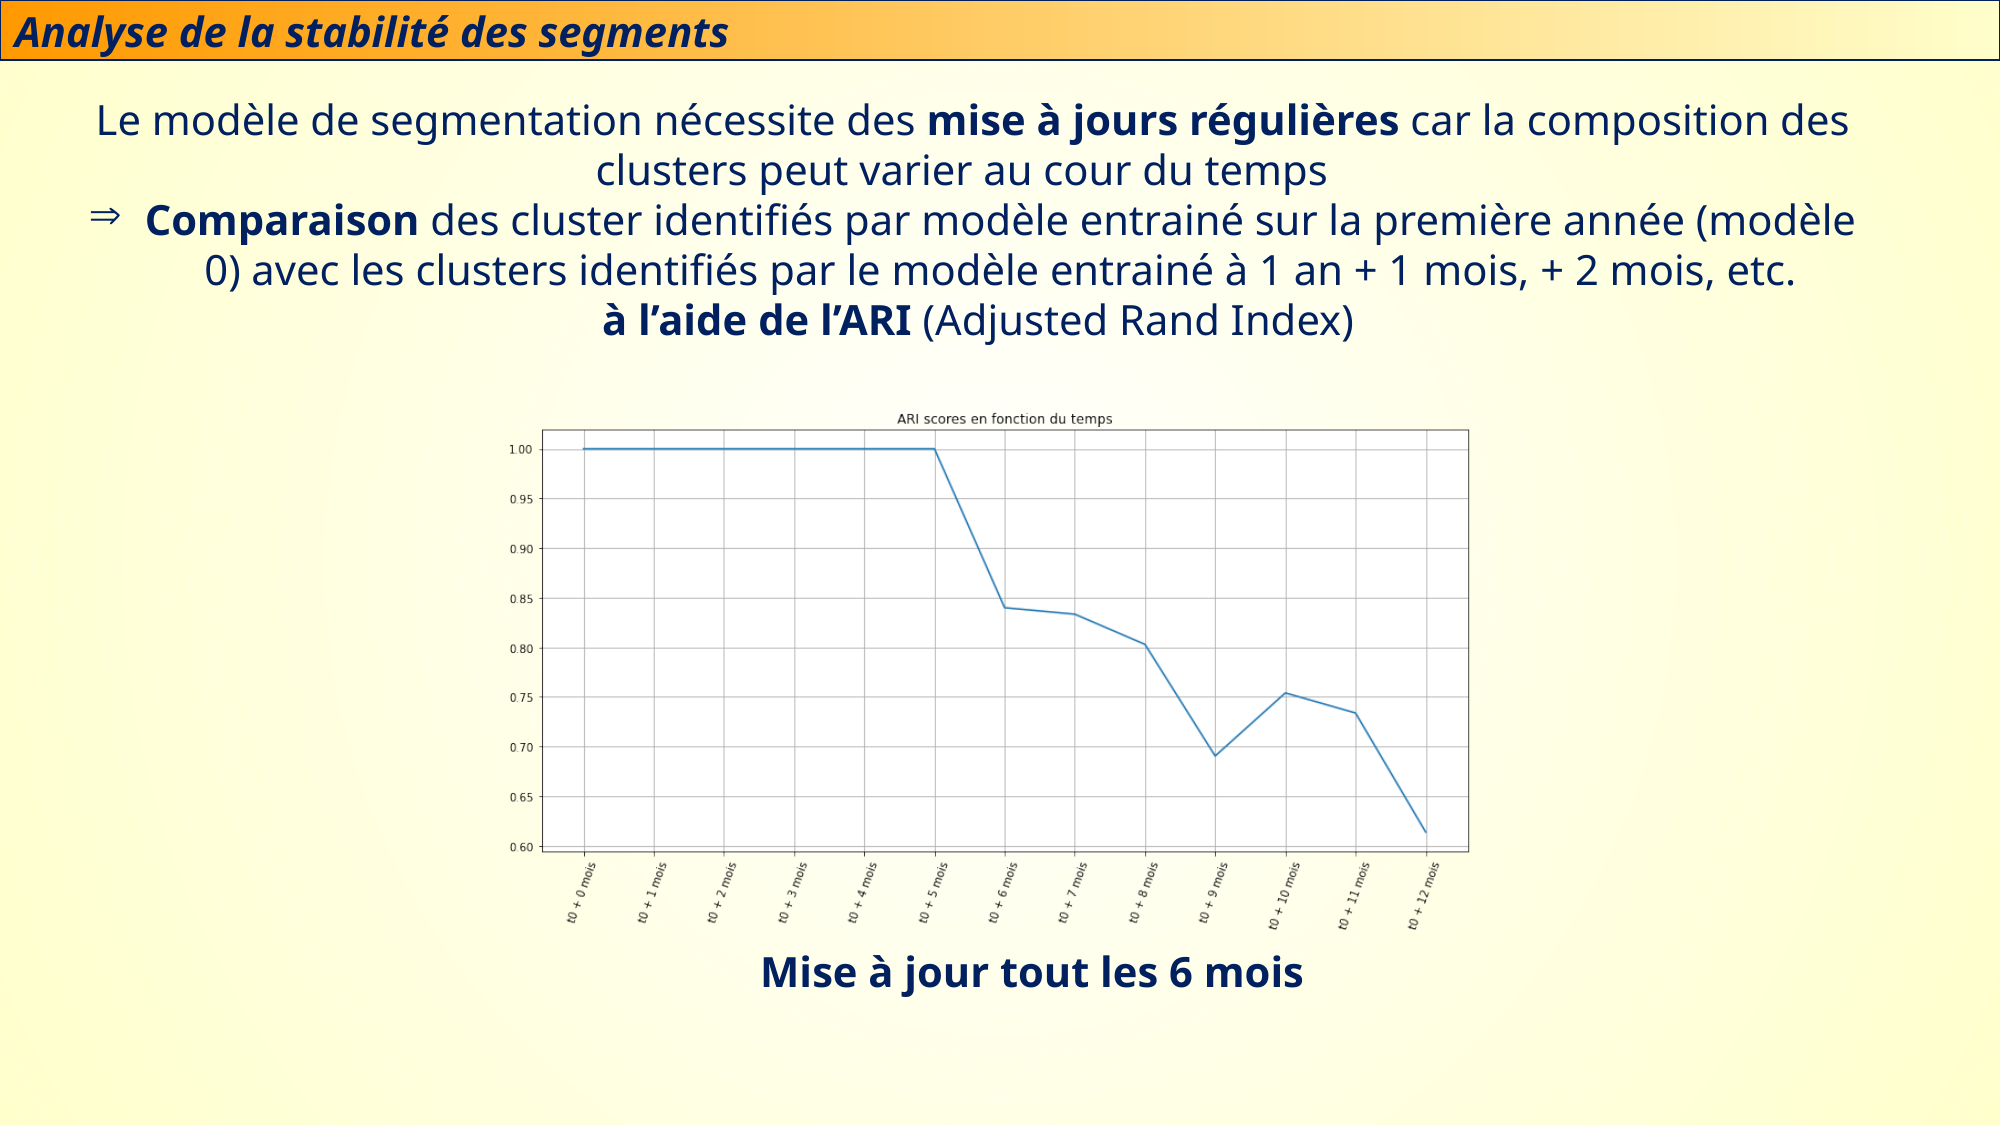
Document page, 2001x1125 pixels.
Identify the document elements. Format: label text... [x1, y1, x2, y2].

picture [500, 405, 1476, 939]
text_box Le modèle de segmentation nécessite des mise à jours régulières car la composition des clusters peut varier au cour du temps Comparaison des cluster identifiés par modèle entrainé sur la première année (modèle 0) avec les clusters identifiés par le modèle entrainé à 1 an + 1 mois, + 2 mois, etc. à l’aide de l’ARI (Adjusted Rand Index) [67, 86, 1878, 351]
text_box Analyse de la stabilité des segments [0, 0, 2000, 60]
text_box Mise à jour tout les 6 mois [745, 938, 1753, 1003]
